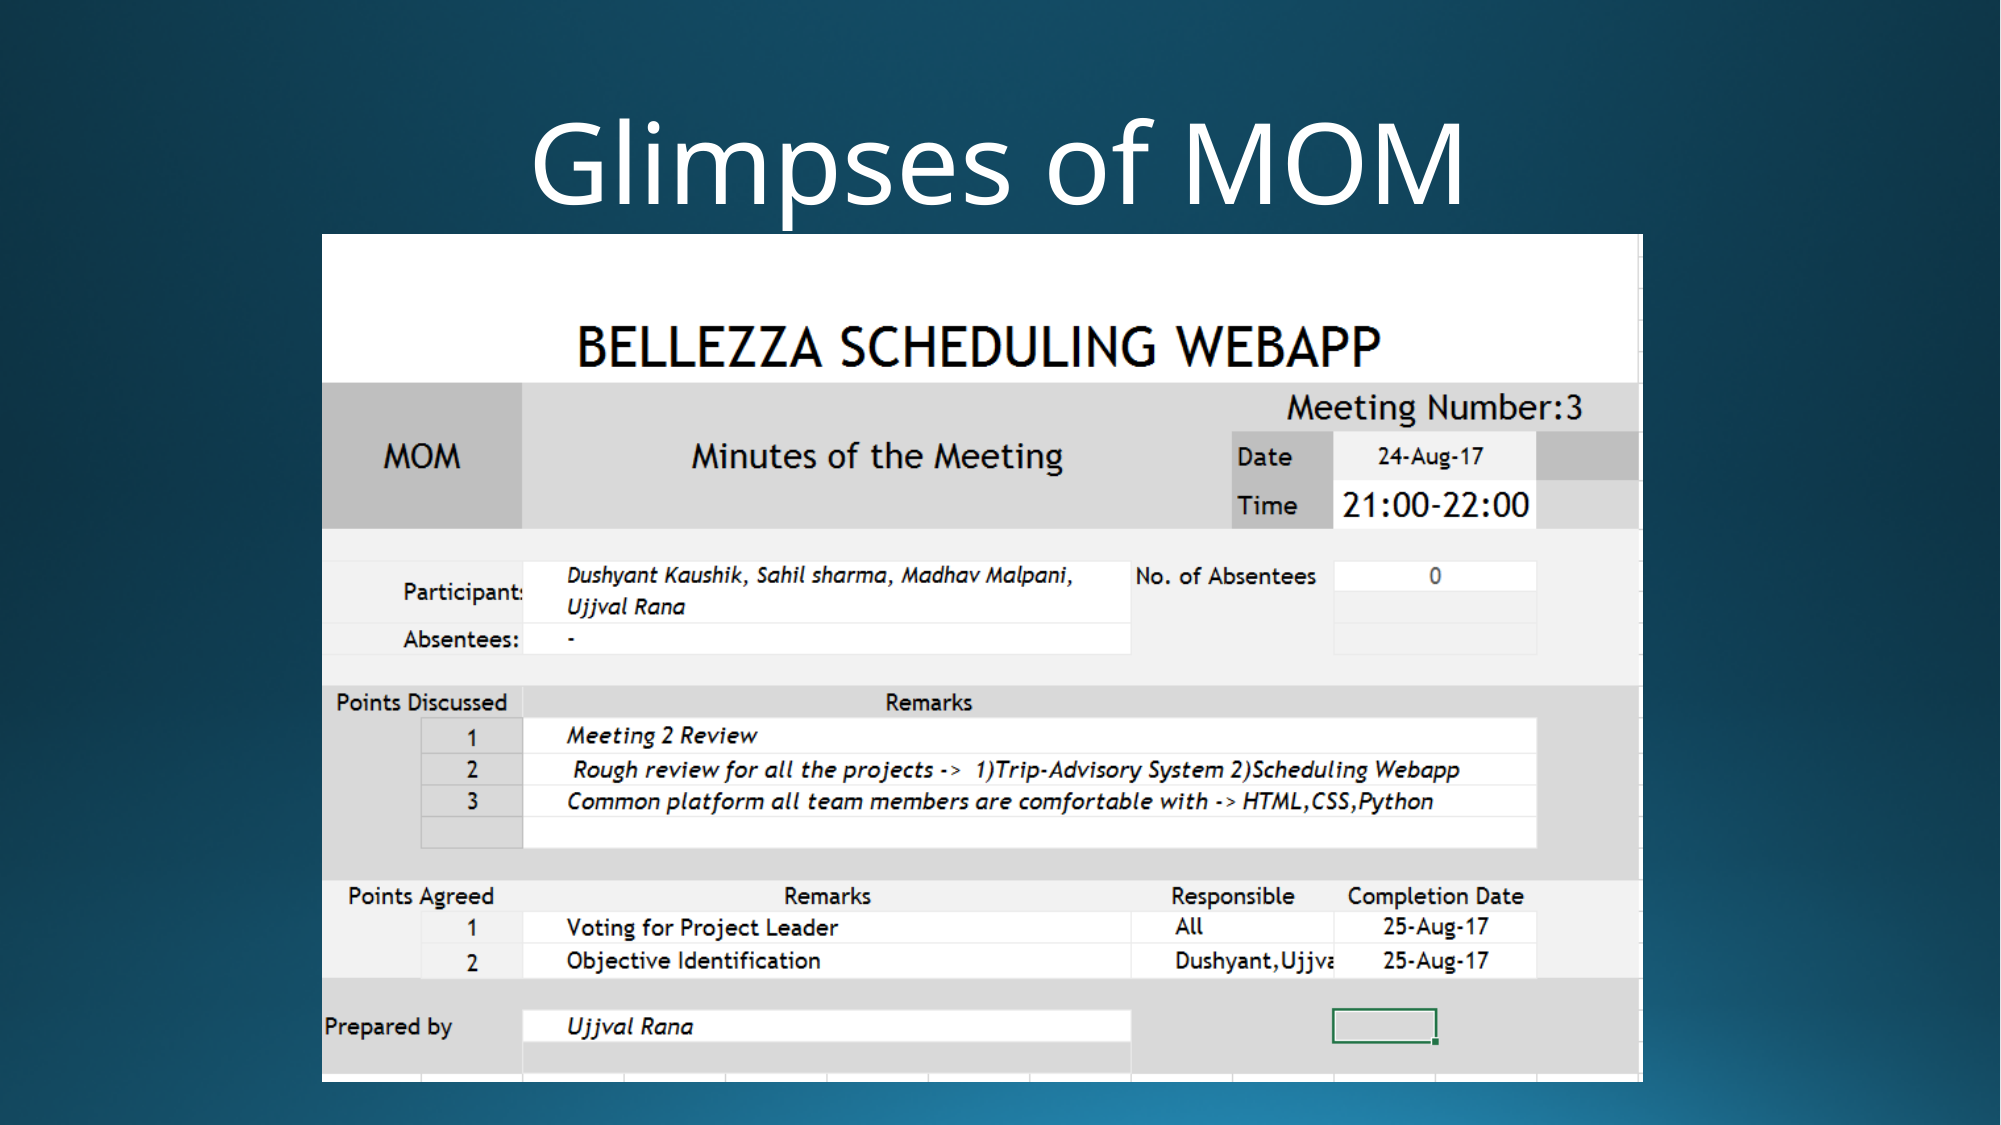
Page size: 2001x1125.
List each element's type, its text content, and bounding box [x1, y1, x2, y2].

title Glimpses of MOM [137, 59, 1863, 278]
picture [0, 0, 2001, 1125]
